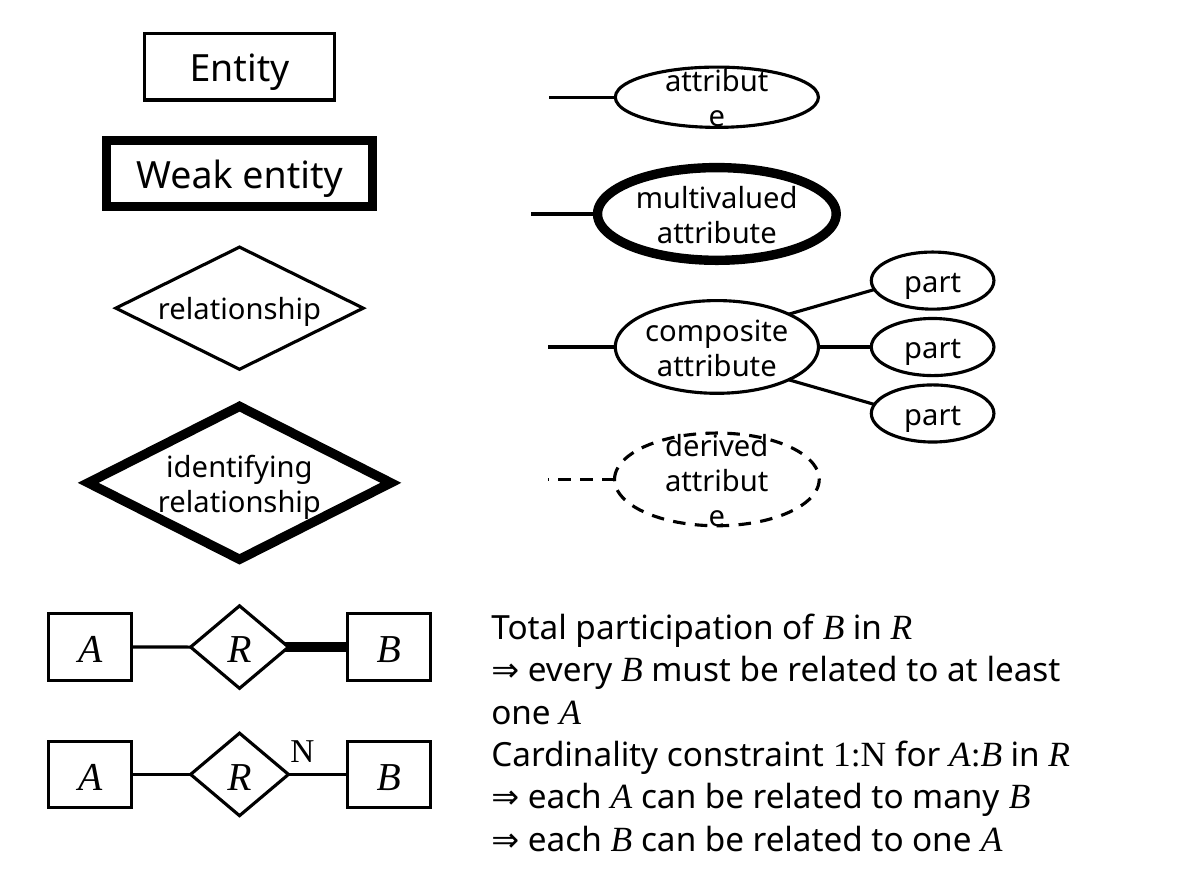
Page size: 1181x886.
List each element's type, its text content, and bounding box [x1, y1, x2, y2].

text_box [788, 259, 977, 315]
text_box Weak entity [105, 139, 374, 208]
text_box attribute [613, 65, 821, 129]
text_box relationship [112, 245, 367, 372]
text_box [788, 379, 977, 435]
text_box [48, 721, 431, 817]
text_box composite attribute [613, 299, 820, 395]
text_box part [888, 392, 996, 444]
text_box part [870, 316, 996, 378]
text_box part [888, 250, 996, 303]
text_box derived attribute [613, 431, 821, 528]
text_box Entity [143, 32, 336, 102]
text_box multivalued attribute [596, 166, 838, 262]
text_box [48, 605, 431, 689]
text_box Cardinality constraint 1:N for A:B in R ⇒ each A can be related to many B ⇒ each B can be related to one A [476, 723, 1143, 866]
text_box Total participation of B in R ⇒ every B must be related to at least one A [476, 596, 1143, 723]
text_box identifying relationship [84, 404, 395, 562]
